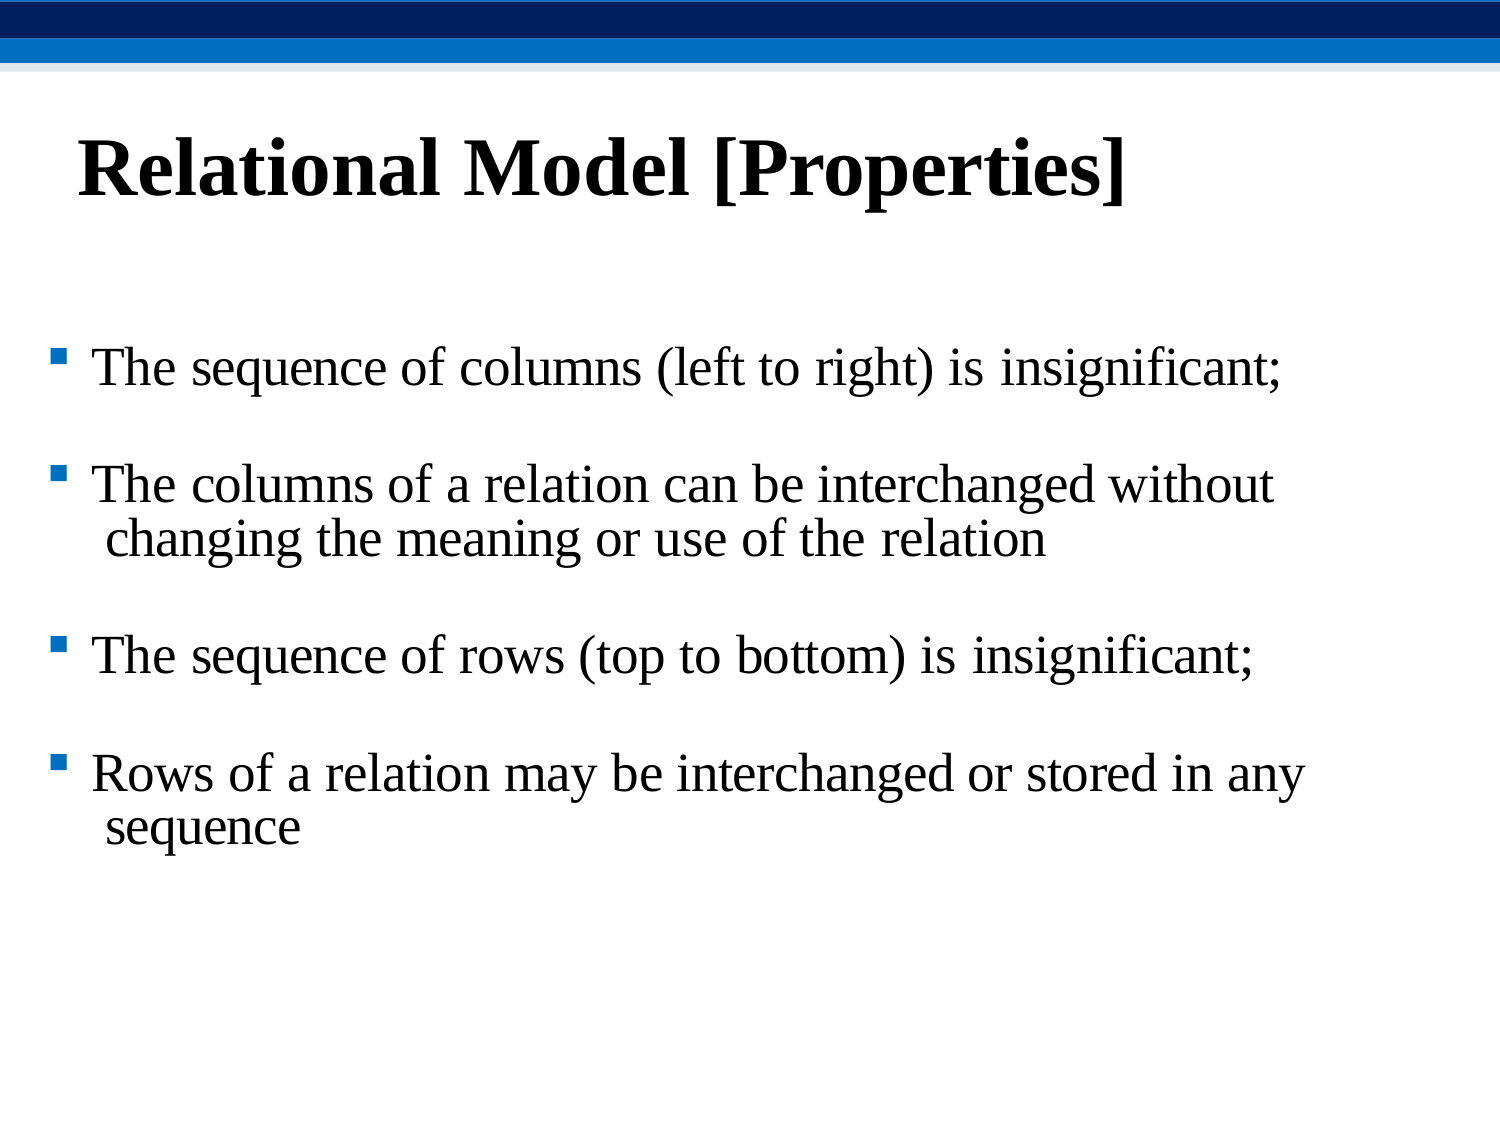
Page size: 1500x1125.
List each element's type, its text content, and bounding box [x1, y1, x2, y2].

title Relational Model [Properties] [75, 109, 1134, 300]
text_box The sequence of columns (left to right) is insignificant; The columns of a relation can be interchanged without changing the meaning or use of the relation The sequence of rows (top to bottom) is insignificant; Rows of a relation may be interchanged or stored in any sequence [44, 328, 1309, 856]
